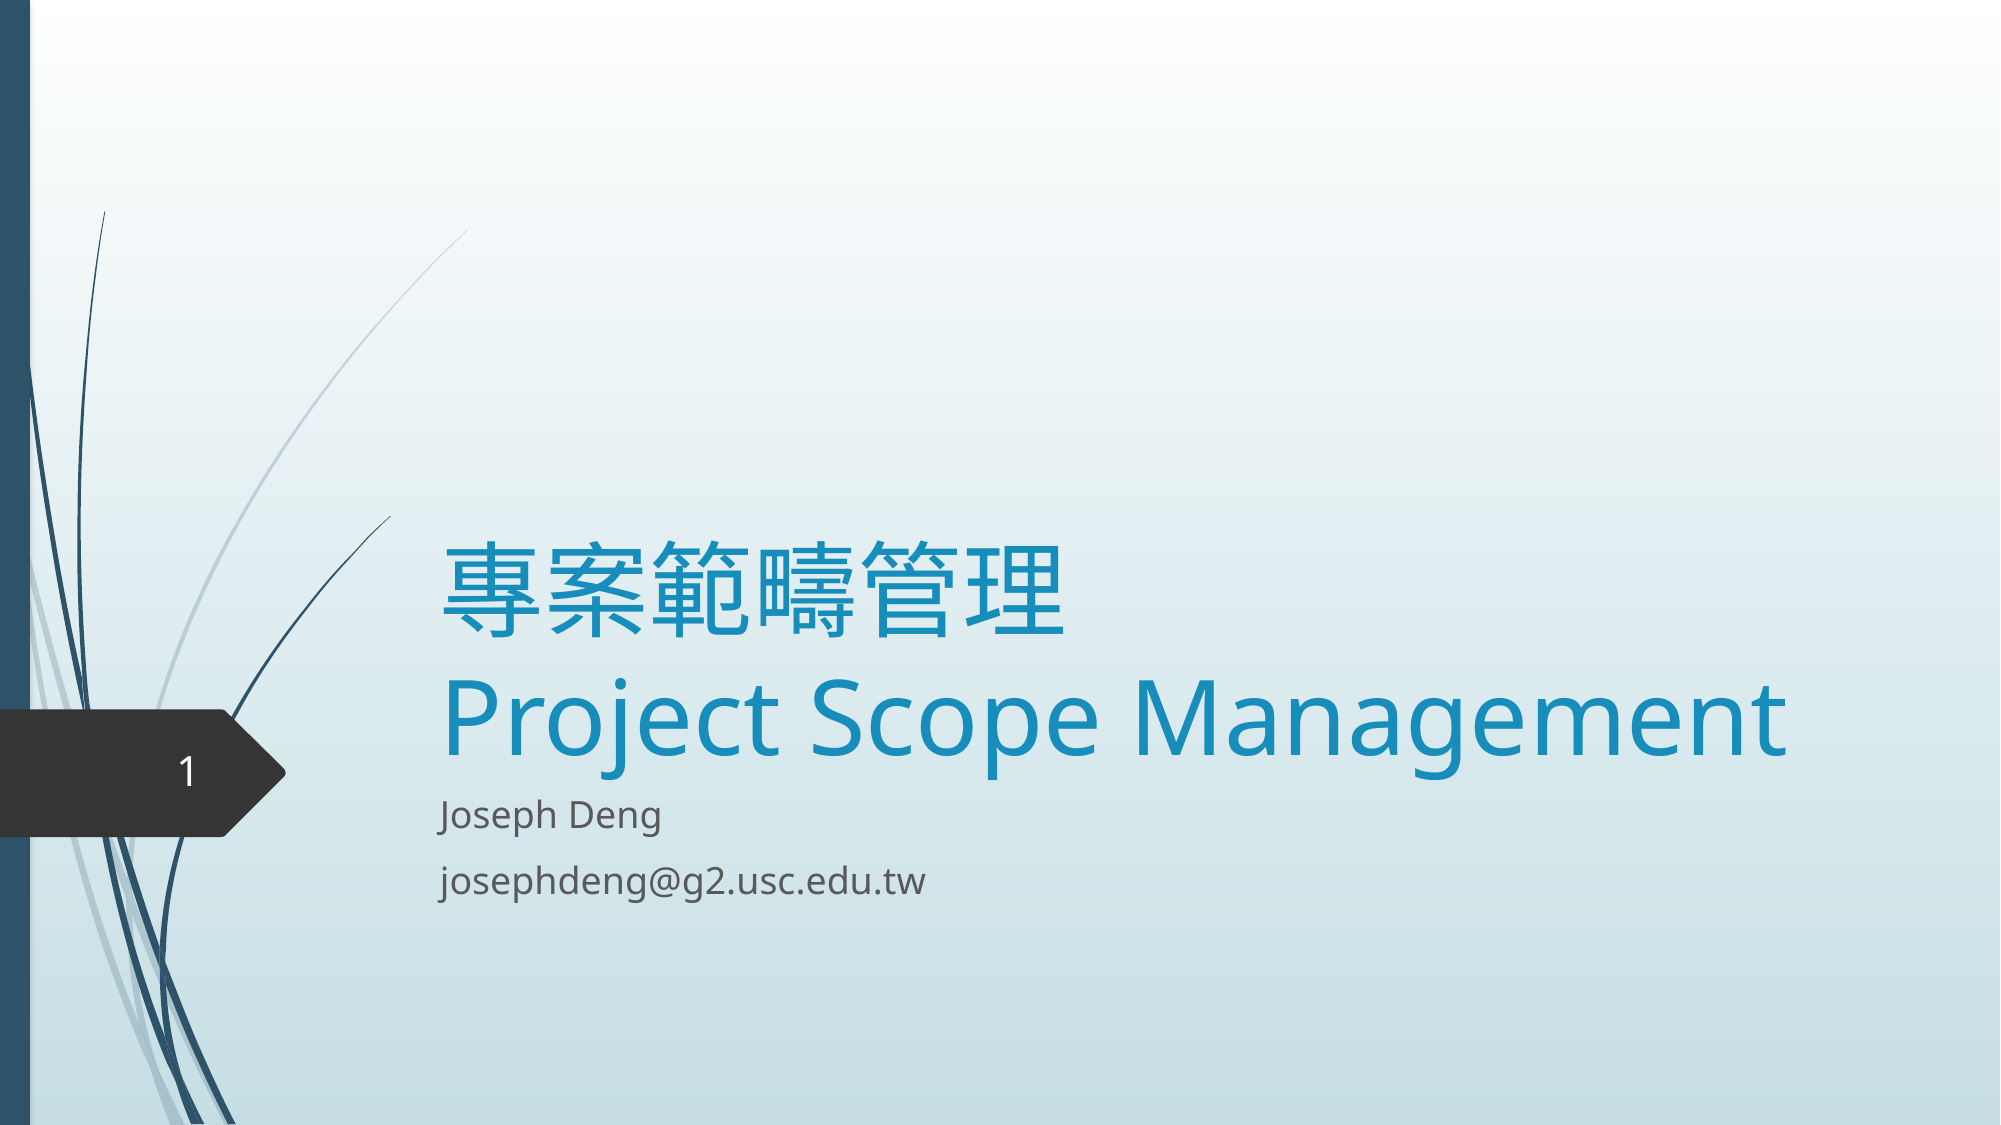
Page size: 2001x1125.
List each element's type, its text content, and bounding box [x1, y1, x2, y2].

subtitle Joseph Deng josephdeng@g2.usc.edu.tw [424, 783, 1888, 969]
title 專案範疇管理 Project Scope Management [424, 412, 1888, 783]
slide_number 1 [87, 743, 216, 803]
